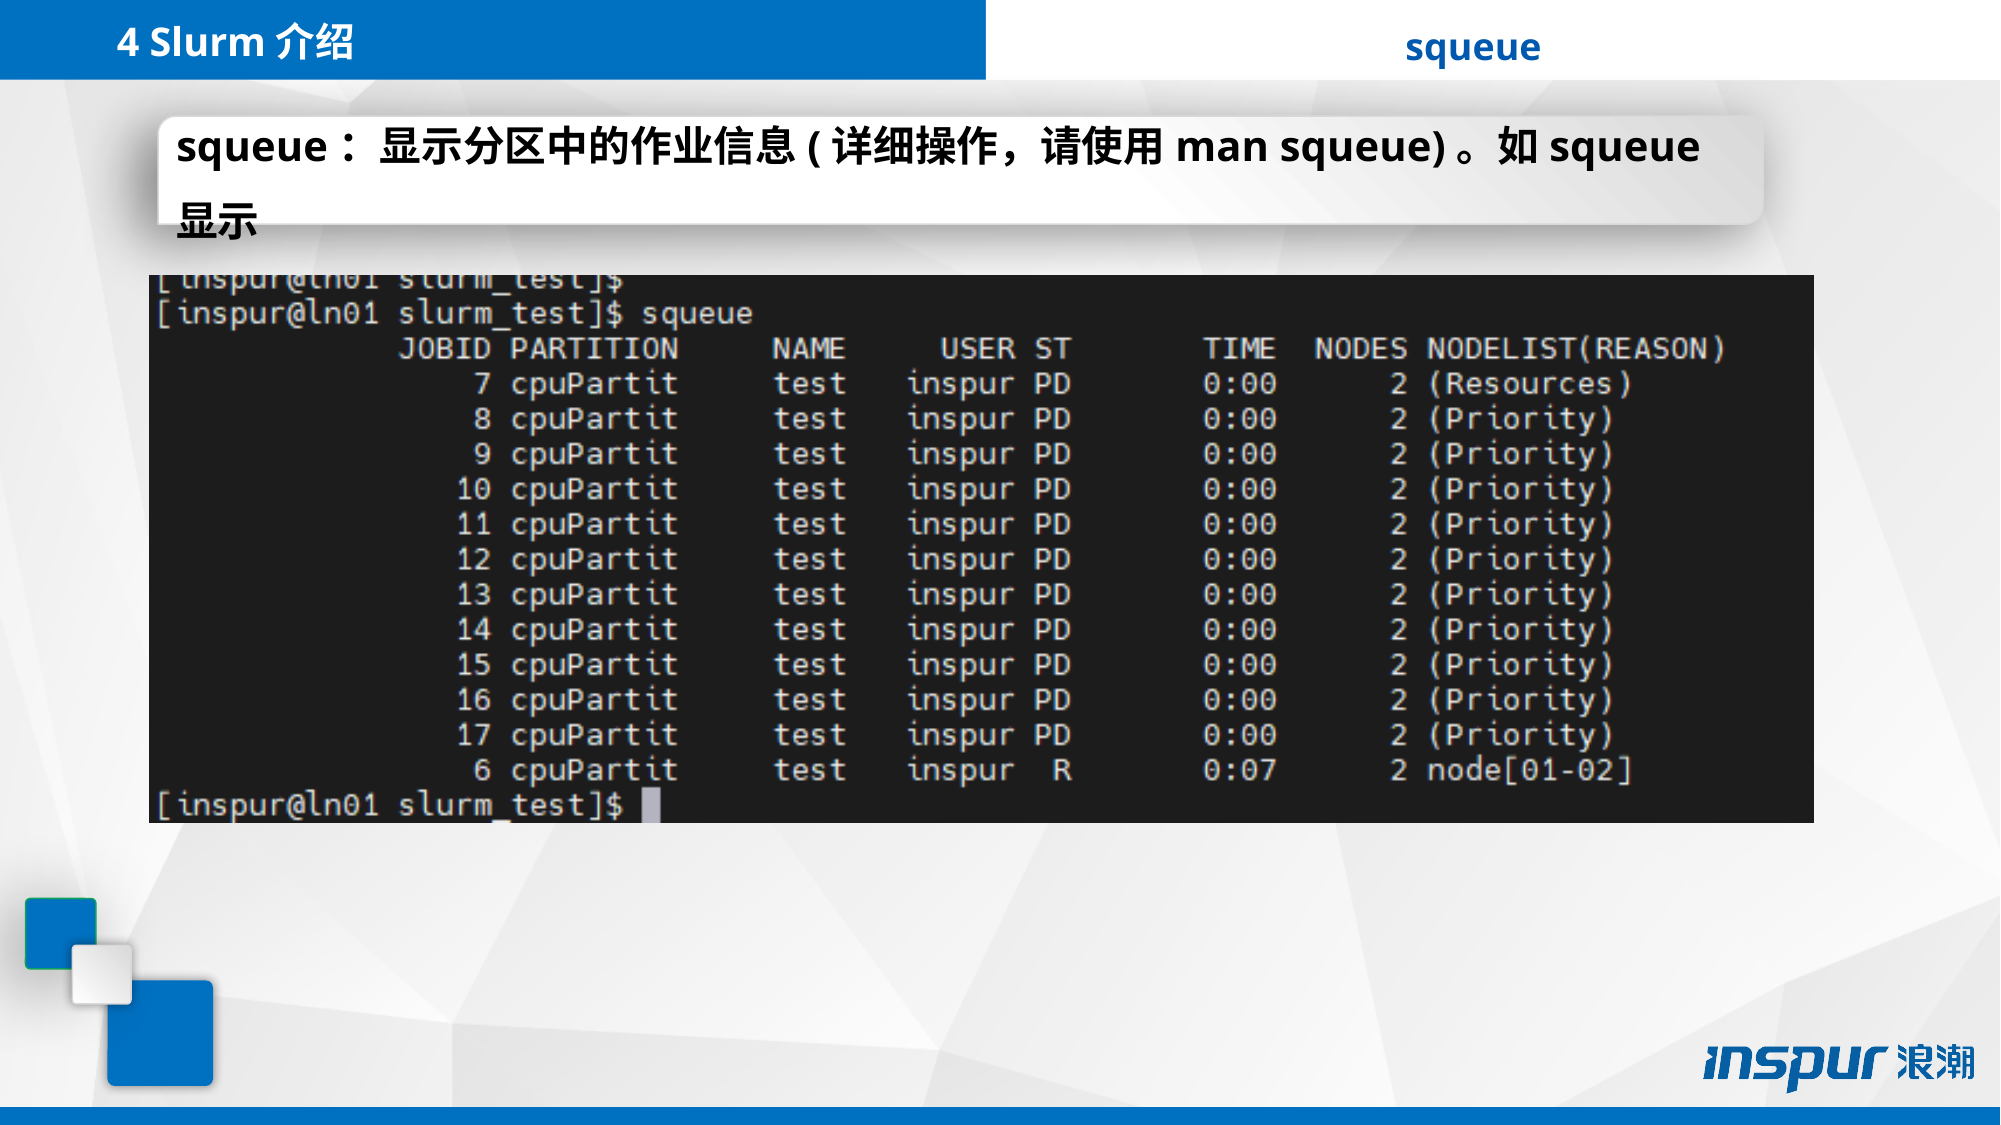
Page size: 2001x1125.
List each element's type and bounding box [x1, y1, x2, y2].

picture [148, 275, 1815, 823]
text_box [0, 0, 2000, 1125]
text_box [25, 898, 214, 1087]
picture [1702, 1043, 1975, 1094]
